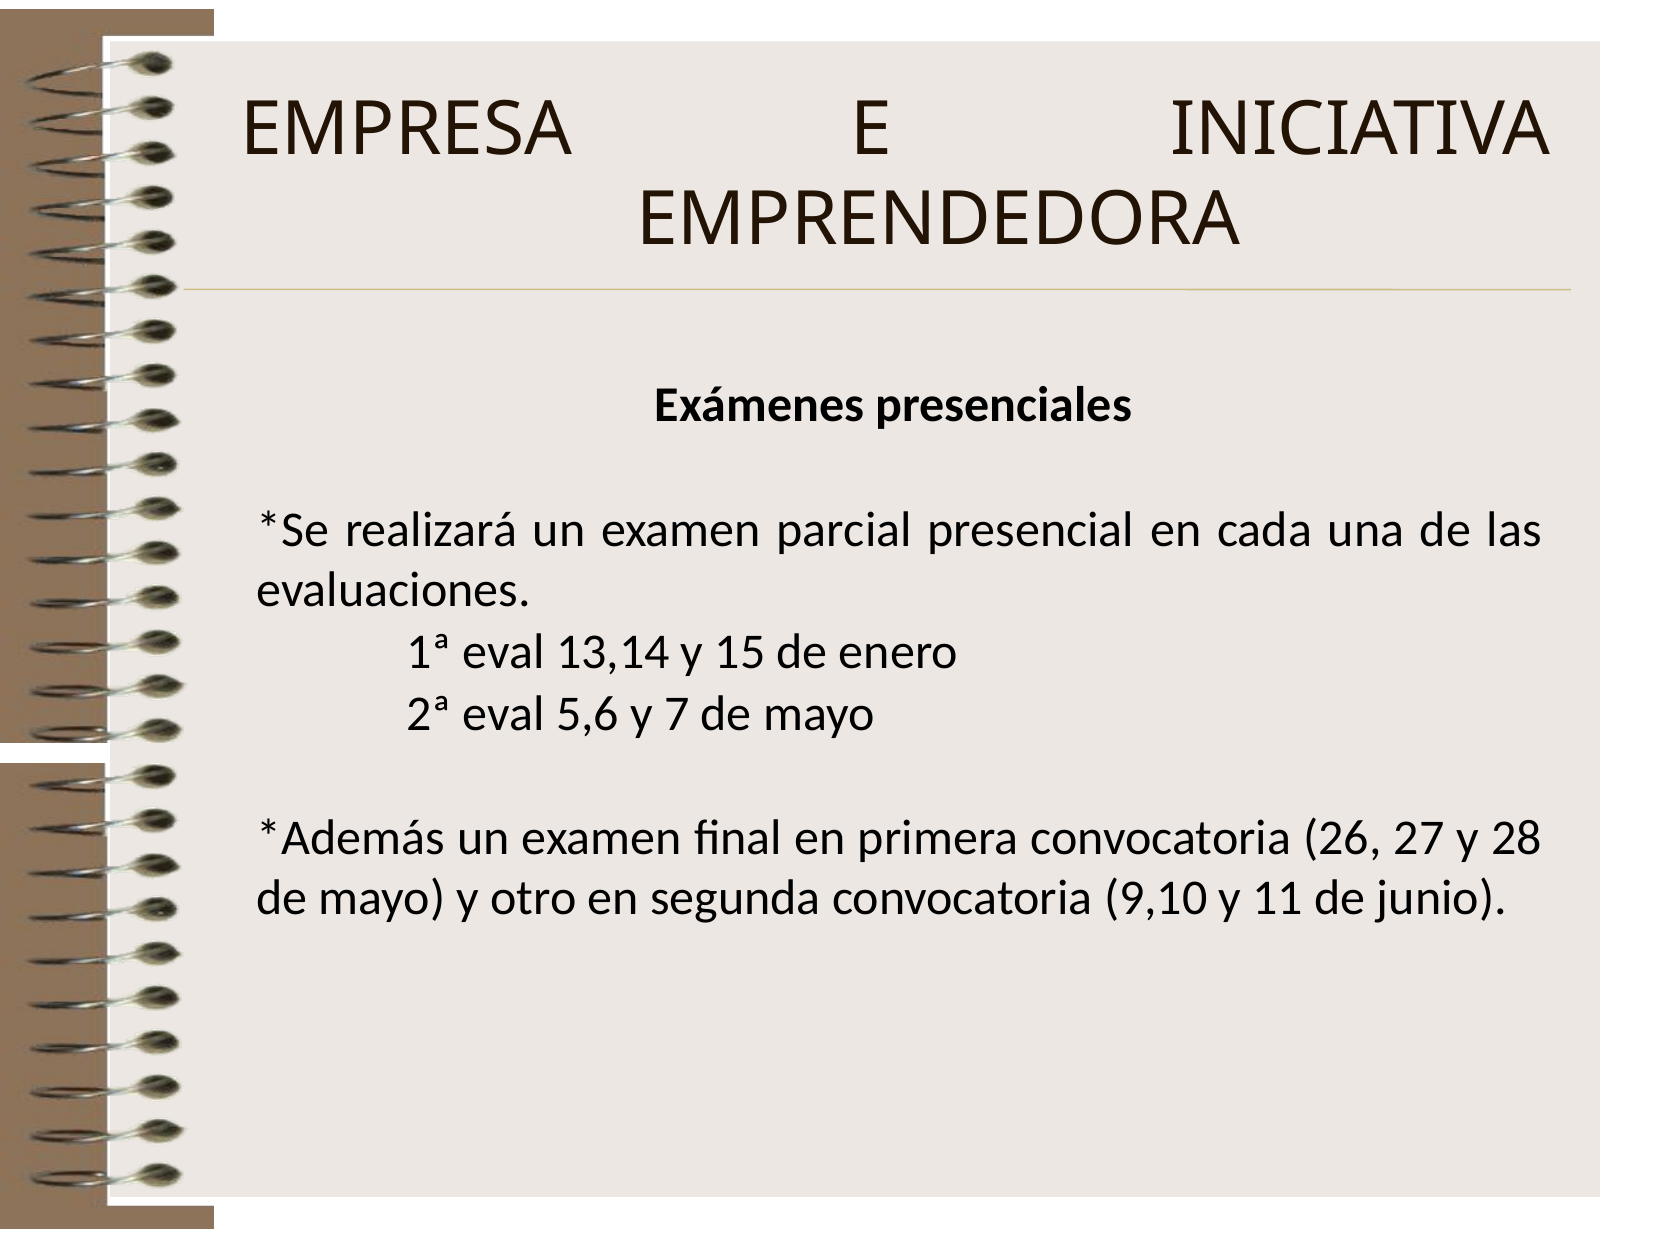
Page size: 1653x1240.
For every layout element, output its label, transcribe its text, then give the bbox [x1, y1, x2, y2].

text_box Exámenes presenciales *Se realizará un examen parcial presencial en cada una de las evaluaciones. 1ª eval 13,14 y 15 de enero 2ª eval 5,6 y 7 de mayo *Además un examen final en primera convocatoria (26, 27 y 28 de mayo) y otro en segunda convocatoria (9,10 y 11 de junio). [176, 369, 1564, 925]
picture [0, 9, 214, 743]
picture [0, 763, 214, 1229]
text_box EMPRESA E INICIATIVA EMPRENDEDORA [238, 77, 1551, 260]
